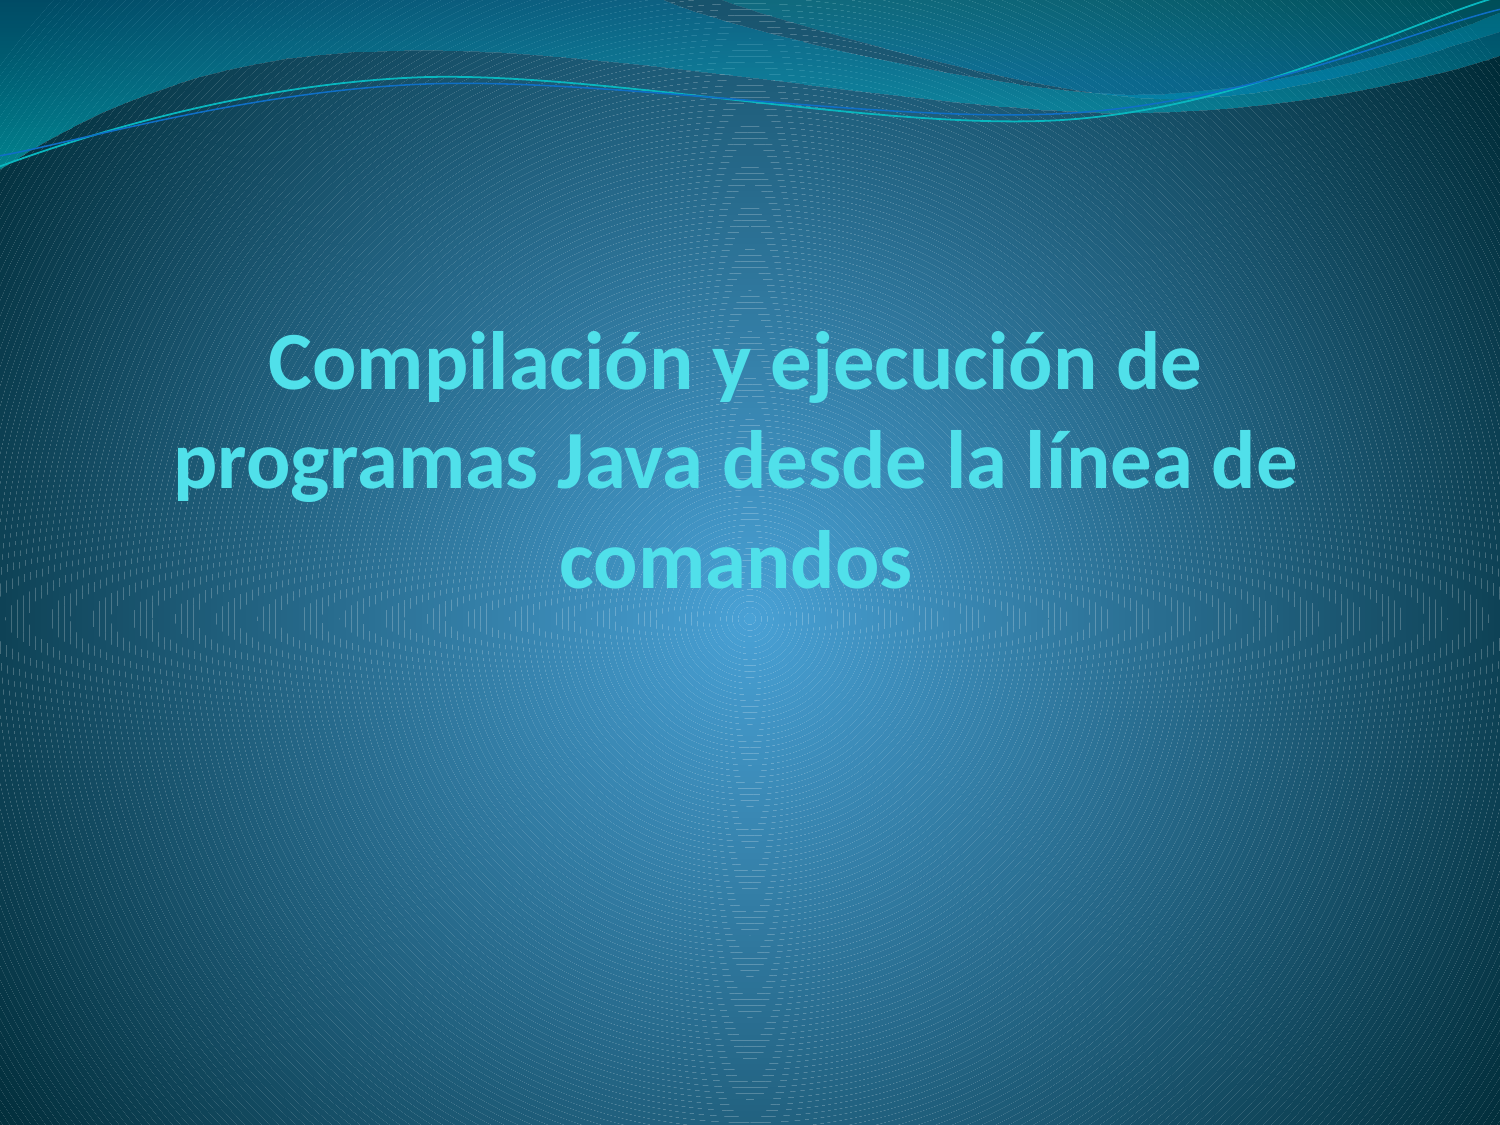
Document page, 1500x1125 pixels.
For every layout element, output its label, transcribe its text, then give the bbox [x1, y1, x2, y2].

title Compilación y ejecución de programas Java desde la línea de comandos [93, 304, 1382, 605]
